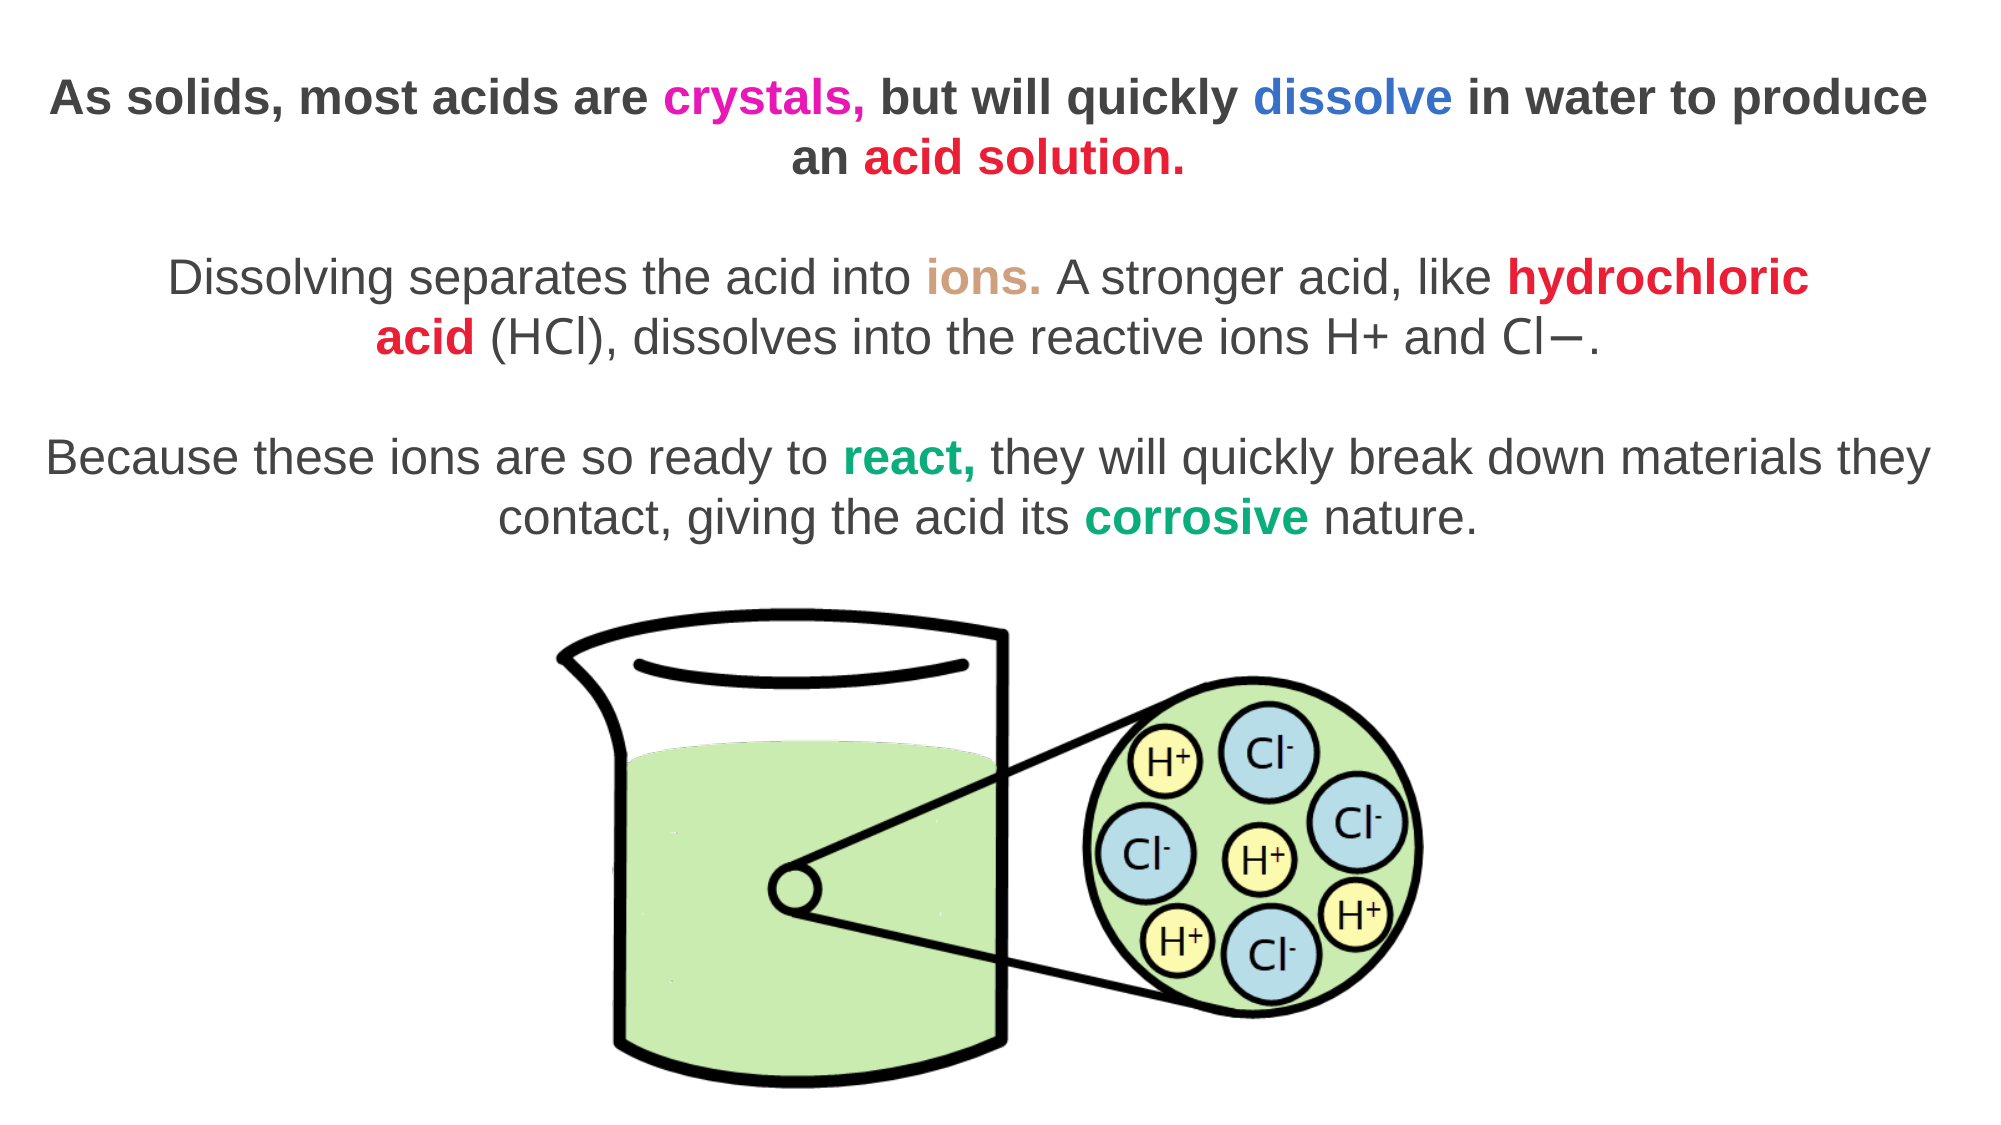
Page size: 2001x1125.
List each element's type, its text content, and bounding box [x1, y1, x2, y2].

text_box As solids, most acids are crystals, but will quickly dissolve in water to produce an acid solution. Dissolving separates the acid into ions. A stronger acid, like hydrochloric acid (HCl), dissolves into the reactive ions H+ and Cl−. Because these ions are so ready to react, they will quickly break down materials they contact, giving the acid its corrosive nature. [27, 56, 1950, 552]
picture [553, 598, 1424, 1094]
